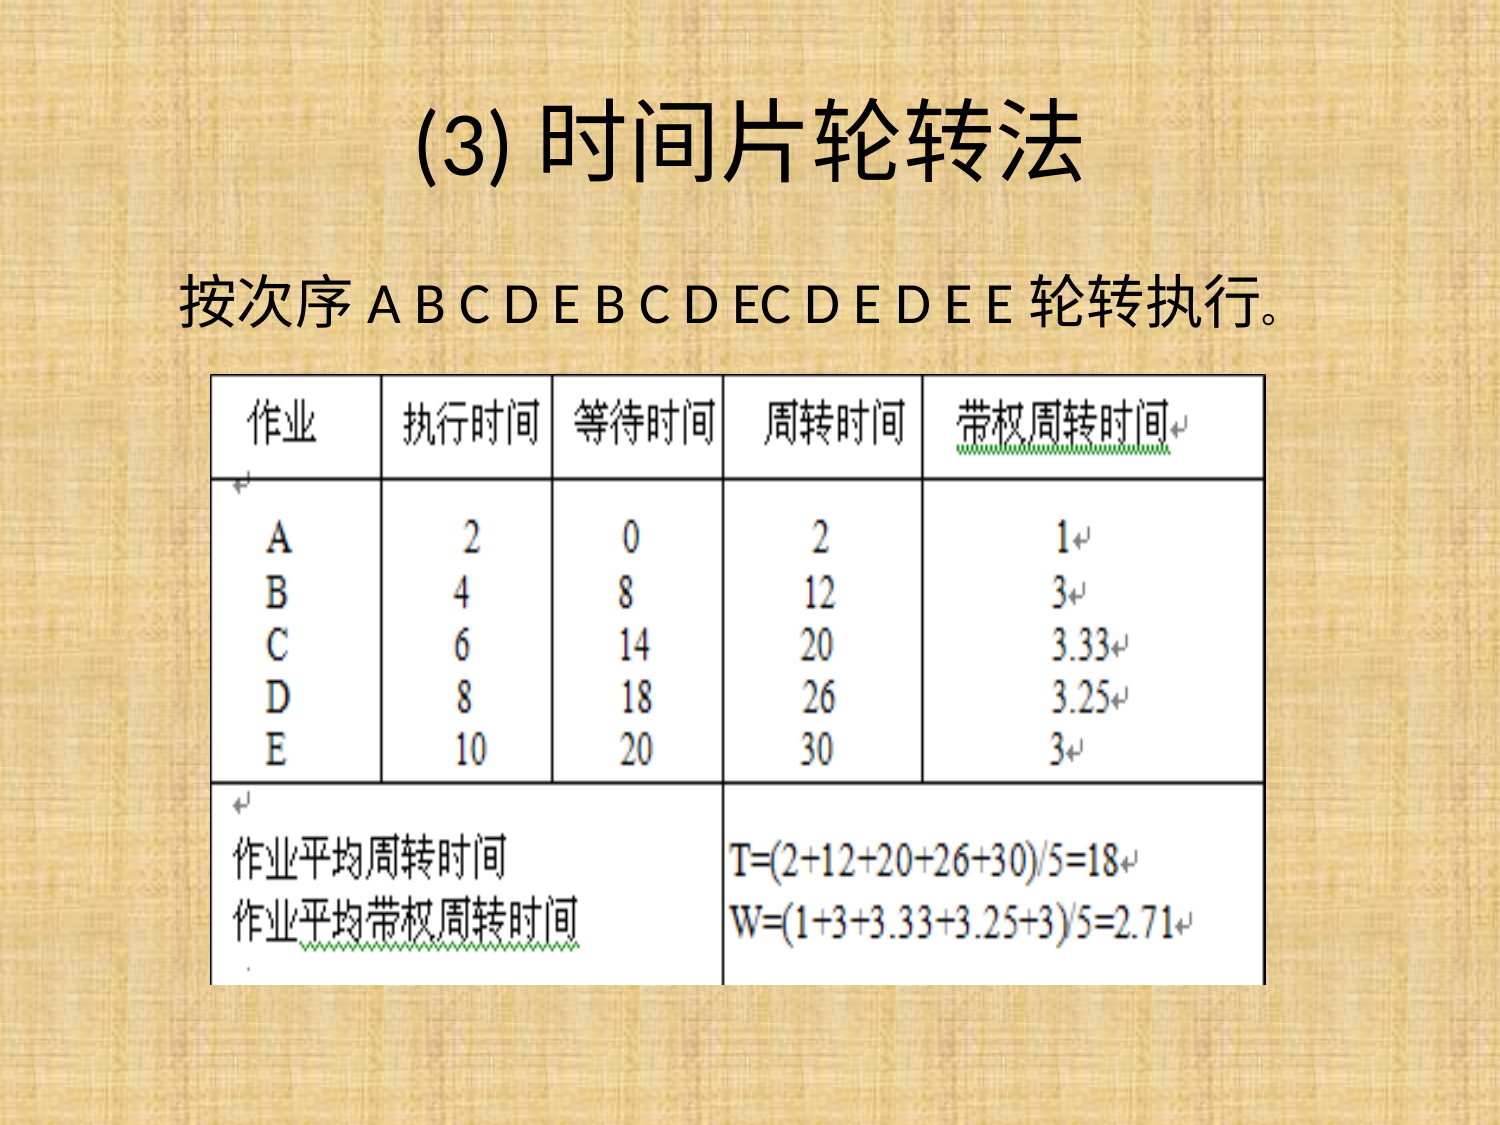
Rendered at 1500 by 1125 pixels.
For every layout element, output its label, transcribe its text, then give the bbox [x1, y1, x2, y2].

text_box 按次序A B C D E B C D EC D E D E E轮转执行。 [163, 257, 1289, 388]
title (3)时间片轮转法 [75, 45, 1425, 233]
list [210, 374, 1266, 985]
picture [0, 0, 1500, 1125]
